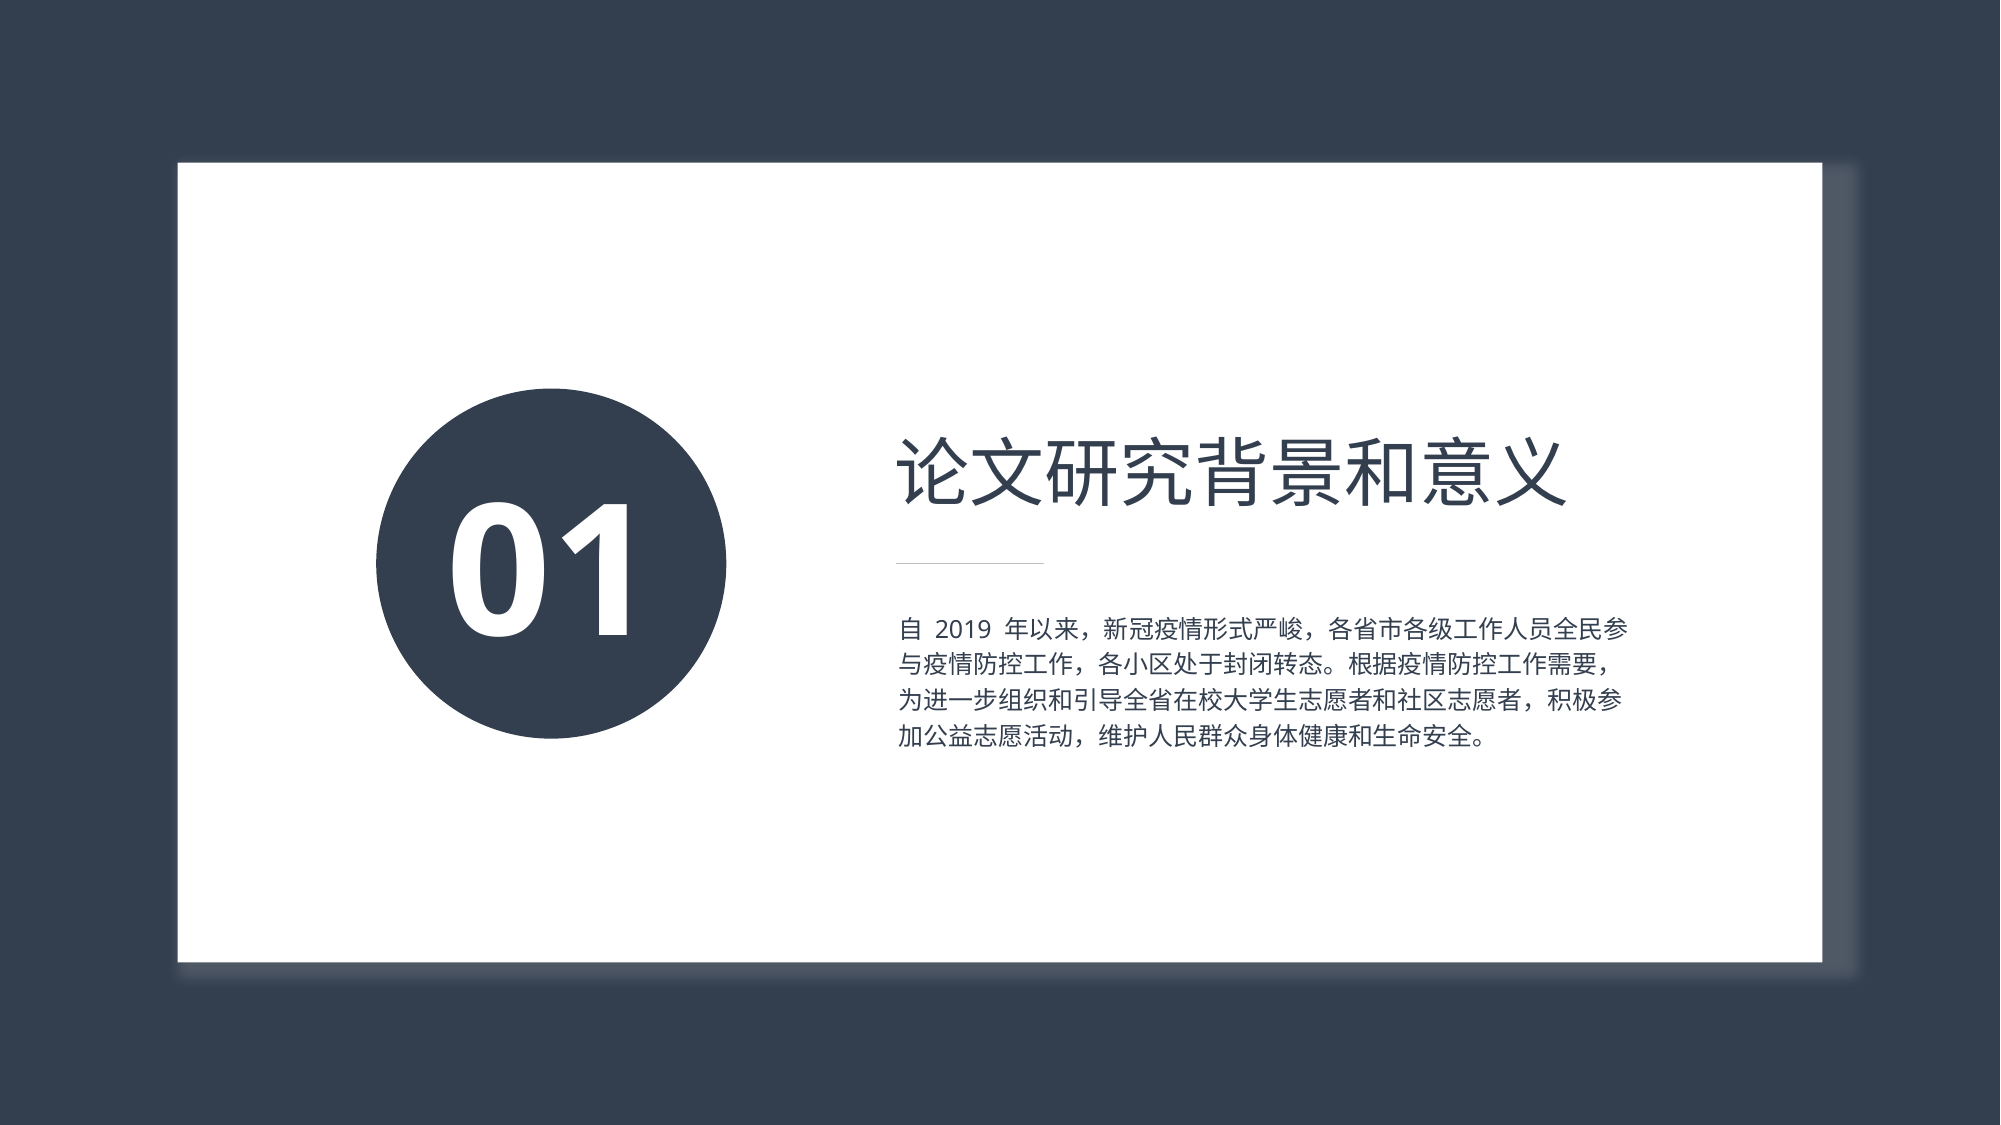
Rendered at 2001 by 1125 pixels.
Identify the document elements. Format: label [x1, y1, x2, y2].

text_box [176, 161, 1823, 964]
text_box [376, 388, 727, 739]
text_box [0, 0, 2000, 1125]
text_box [174, 158, 1862, 984]
text_box [878, 417, 1662, 708]
